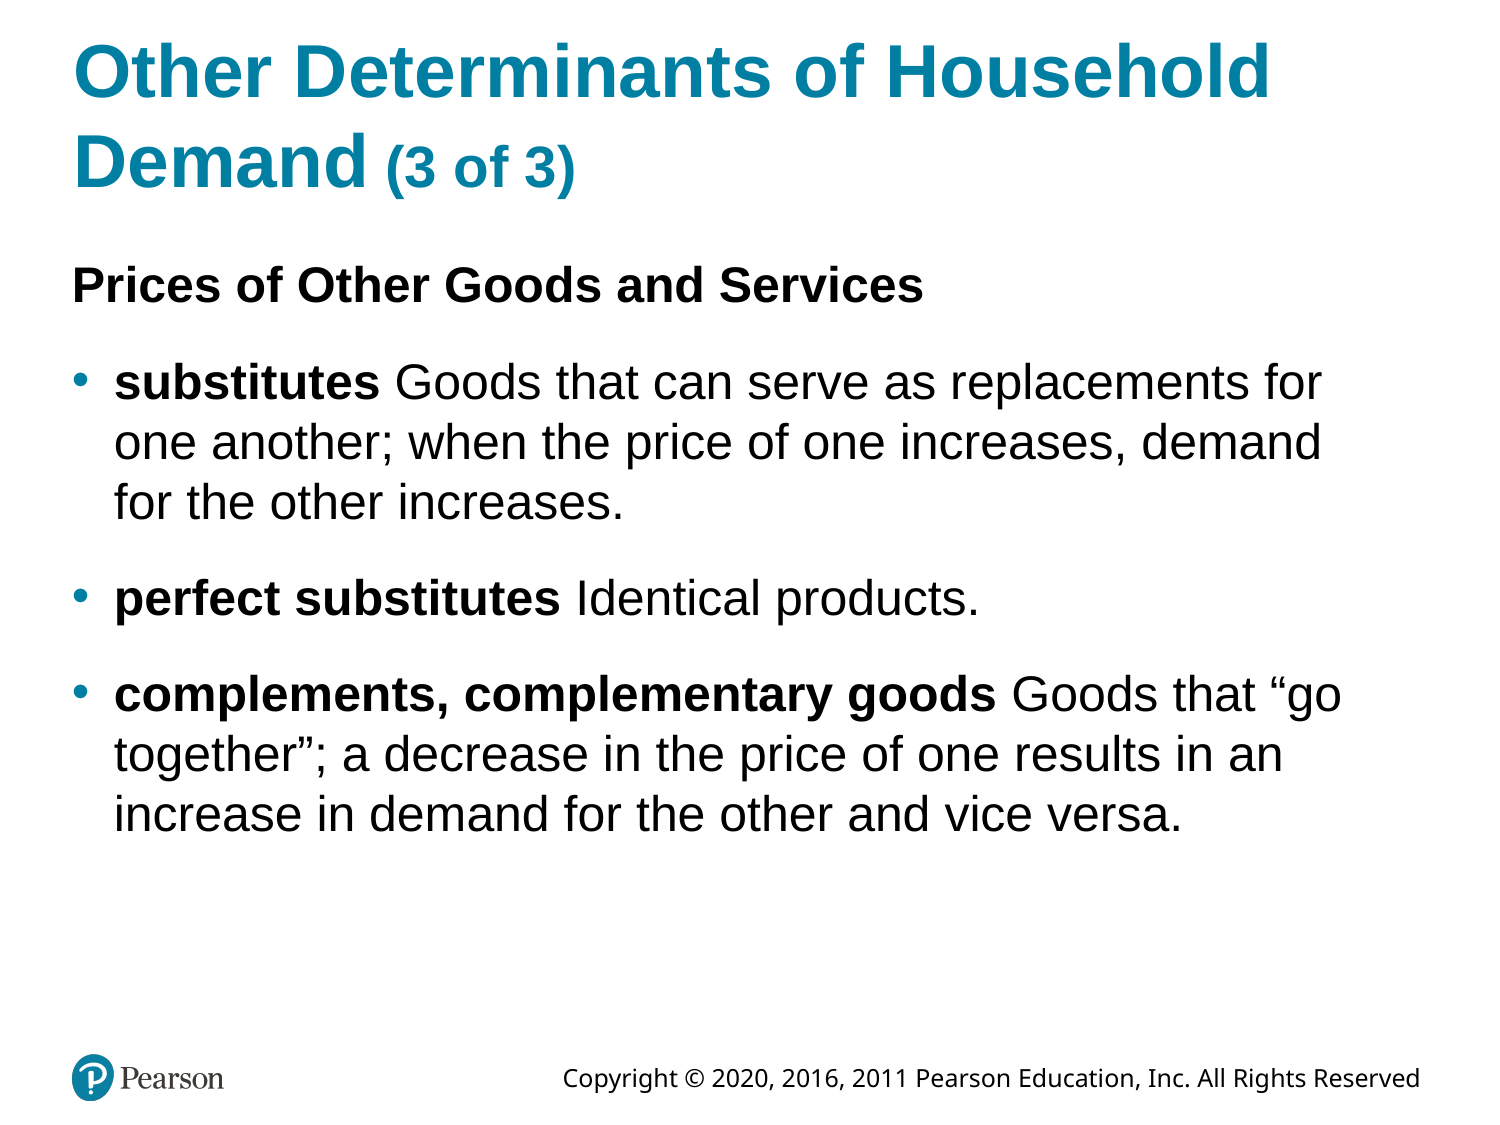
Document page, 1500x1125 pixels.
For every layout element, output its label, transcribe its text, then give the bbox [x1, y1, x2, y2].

list Prices of Other Goods and Services substitutes Goods that can serve as replacements for one another; when the price of one increases, demand for the other increases. perfect substitutes Identical products. complements, complementary goods Goods that “go together”; a decrease in the price of one results in an increase in demand for the other and vice versa. [56, 237, 1408, 866]
picture [80, 1063, 106, 1088]
title Other Determinants of Household Demand (3 of 3) [58, 24, 1409, 200]
picture [72, 1087, 83, 1101]
picture [72, 1054, 88, 1070]
picture [98, 1054, 224, 1101]
